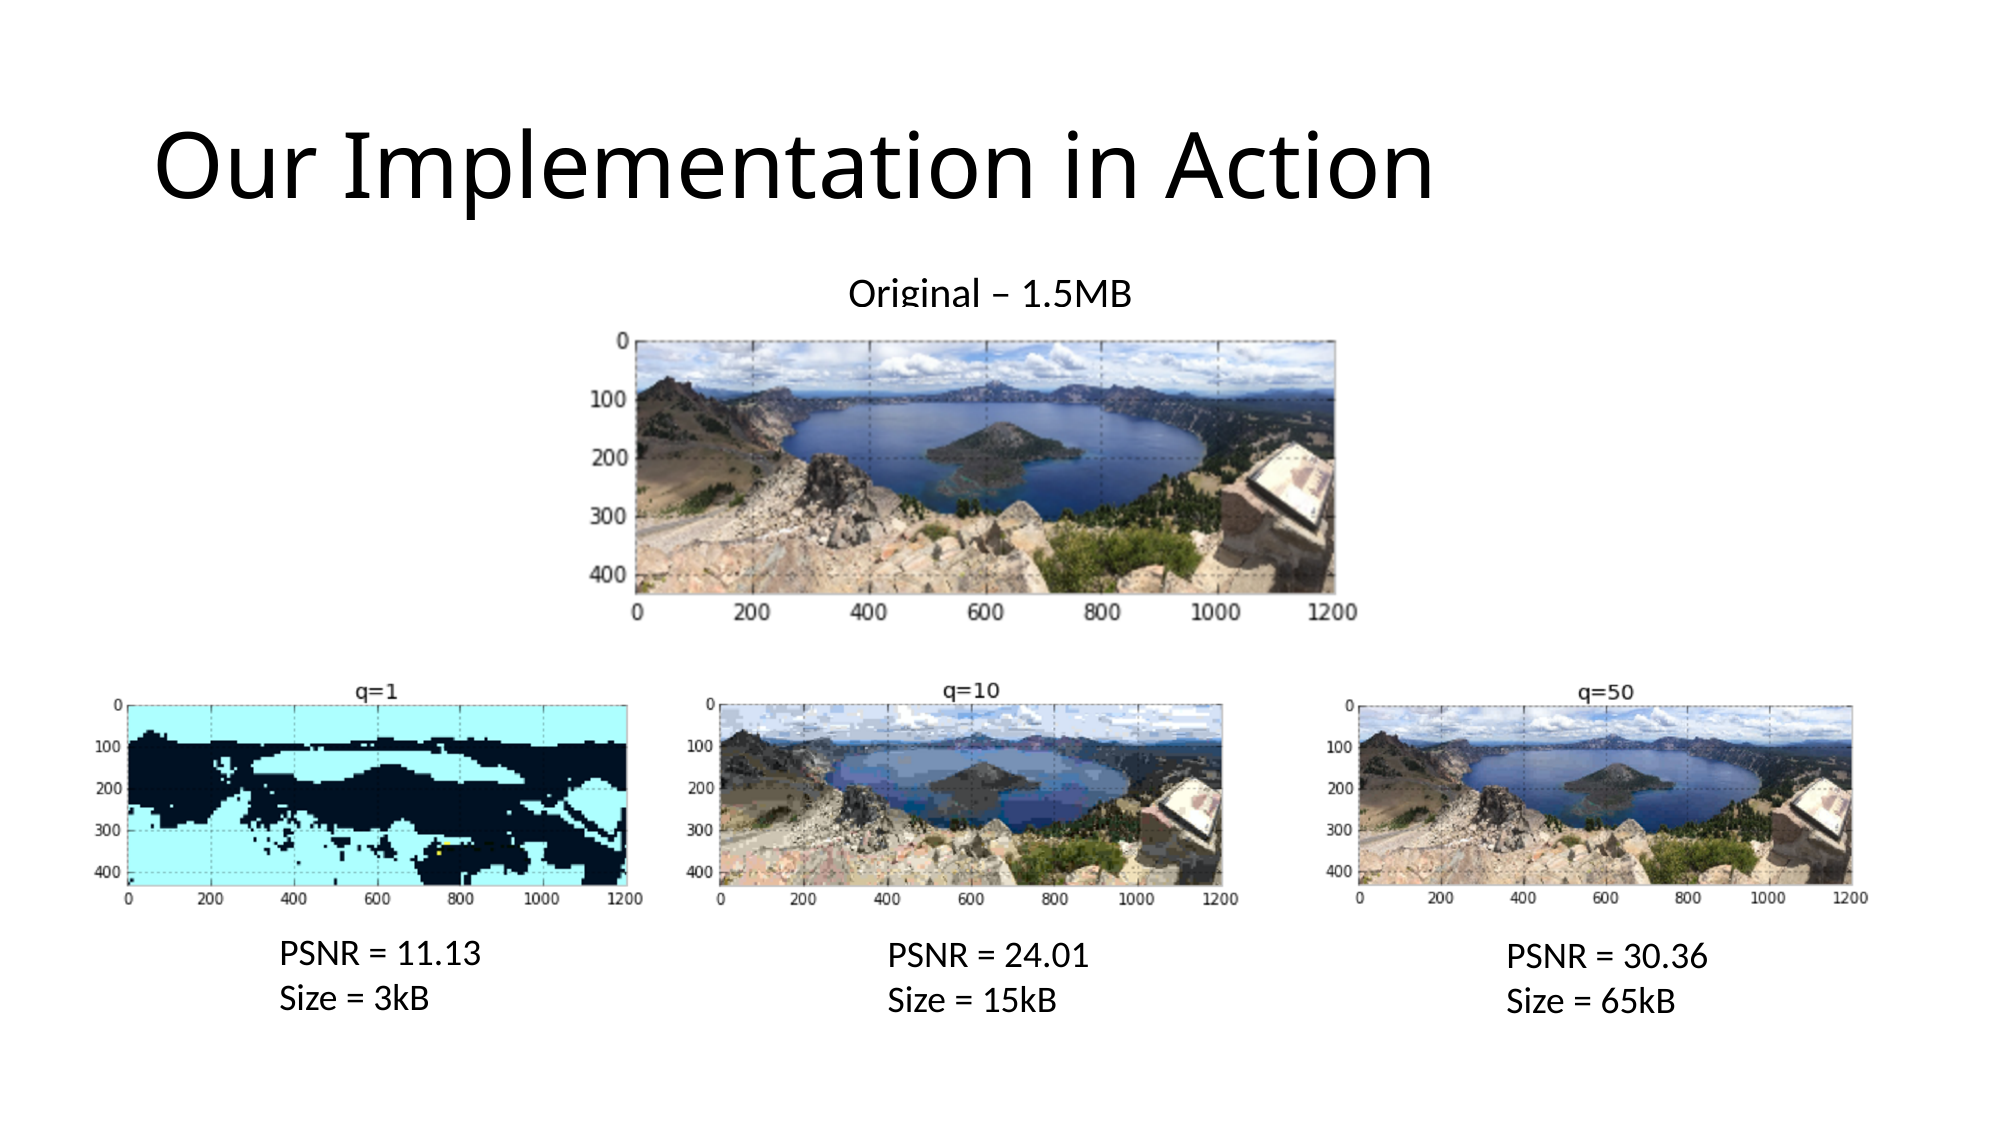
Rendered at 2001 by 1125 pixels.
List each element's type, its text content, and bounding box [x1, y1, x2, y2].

list Original – 1.5MB [833, 263, 1157, 307]
text_box PSNR = 24.01 Size = 15kB [872, 924, 1223, 1028]
text_box PSNR = 11.13 Size = 3kB [264, 922, 615, 1026]
picture [1302, 674, 1888, 918]
title Our Implementation in Action [137, 59, 1863, 278]
picture [64, 667, 1255, 924]
picture [560, 307, 1382, 642]
text_box PSNR = 30.36 Size = 65kB [1491, 923, 1842, 1029]
